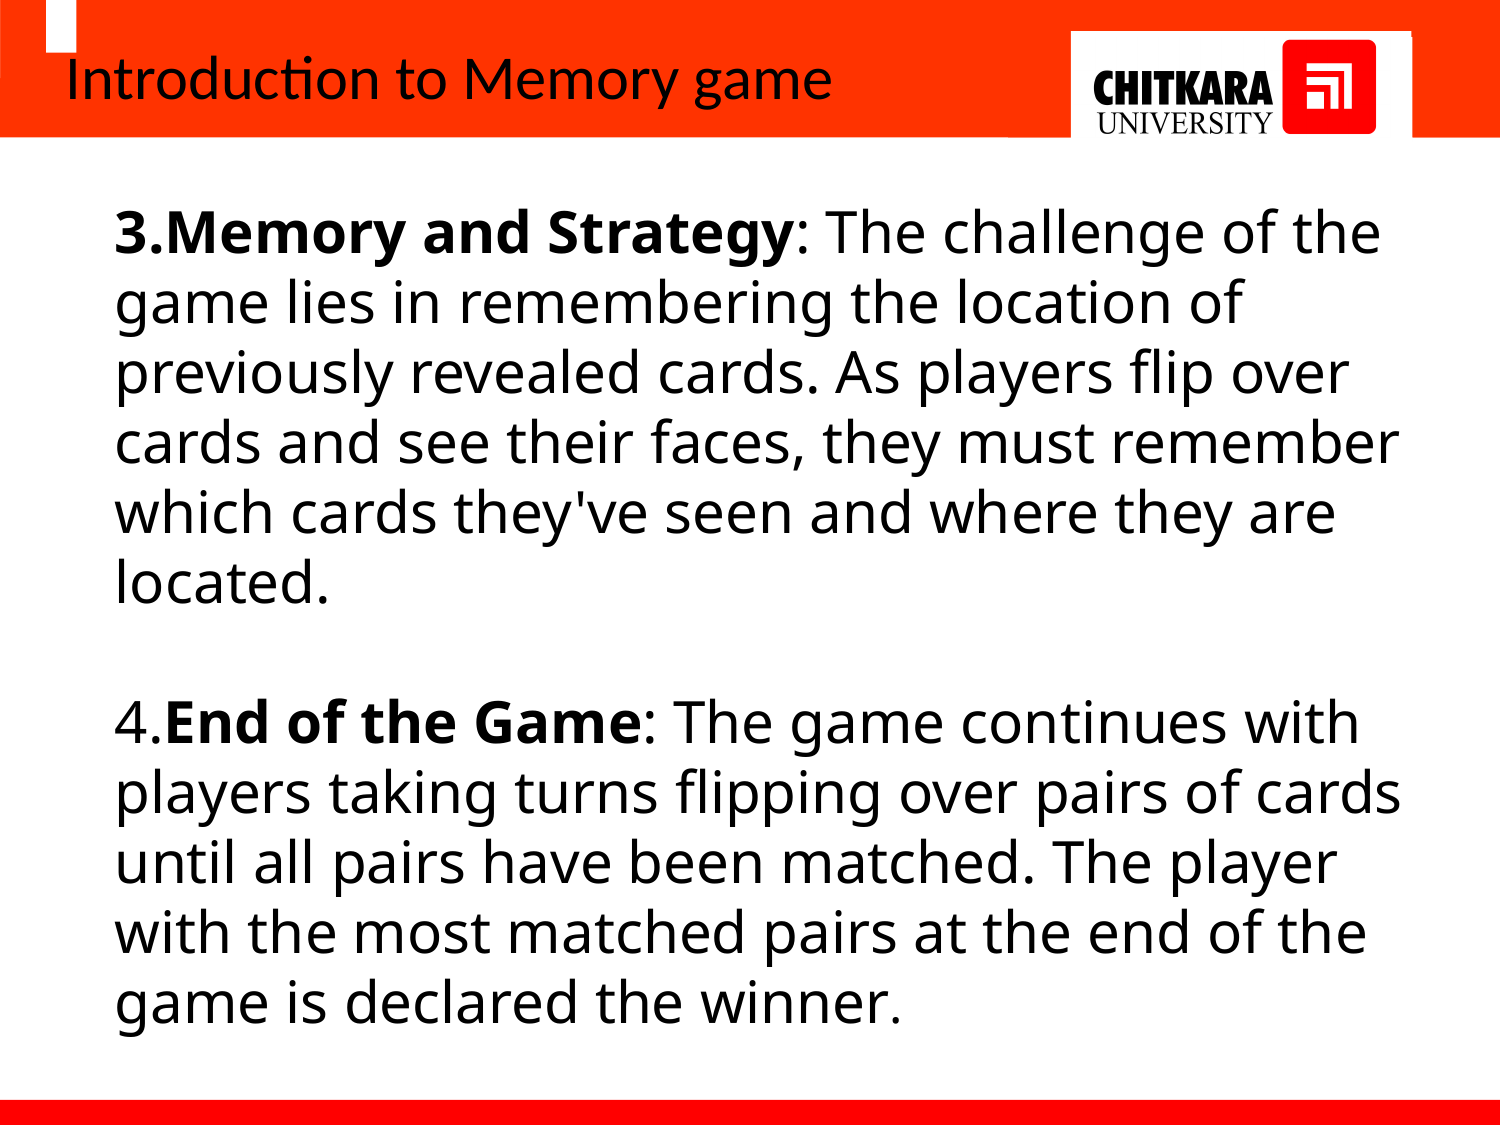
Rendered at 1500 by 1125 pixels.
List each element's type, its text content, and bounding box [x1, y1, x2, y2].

title Introduction to Memory game [0, 0, 901, 151]
text_box [46, 0, 77, 53]
picture [1074, 37, 1391, 138]
subtitle 3.Memory and Strategy: The challenge of the game lies in remembering the location of previously revealed cards. As players flip over cards and see their faces, they must remember which cards they've seen and where they are located. 4.End of the Game: The game continues with players taking turns flipping over pairs of cards until all pairs have been matched. The player with the most matched pairs at the end of the game is declared the winner. [99, 187, 1438, 1026]
